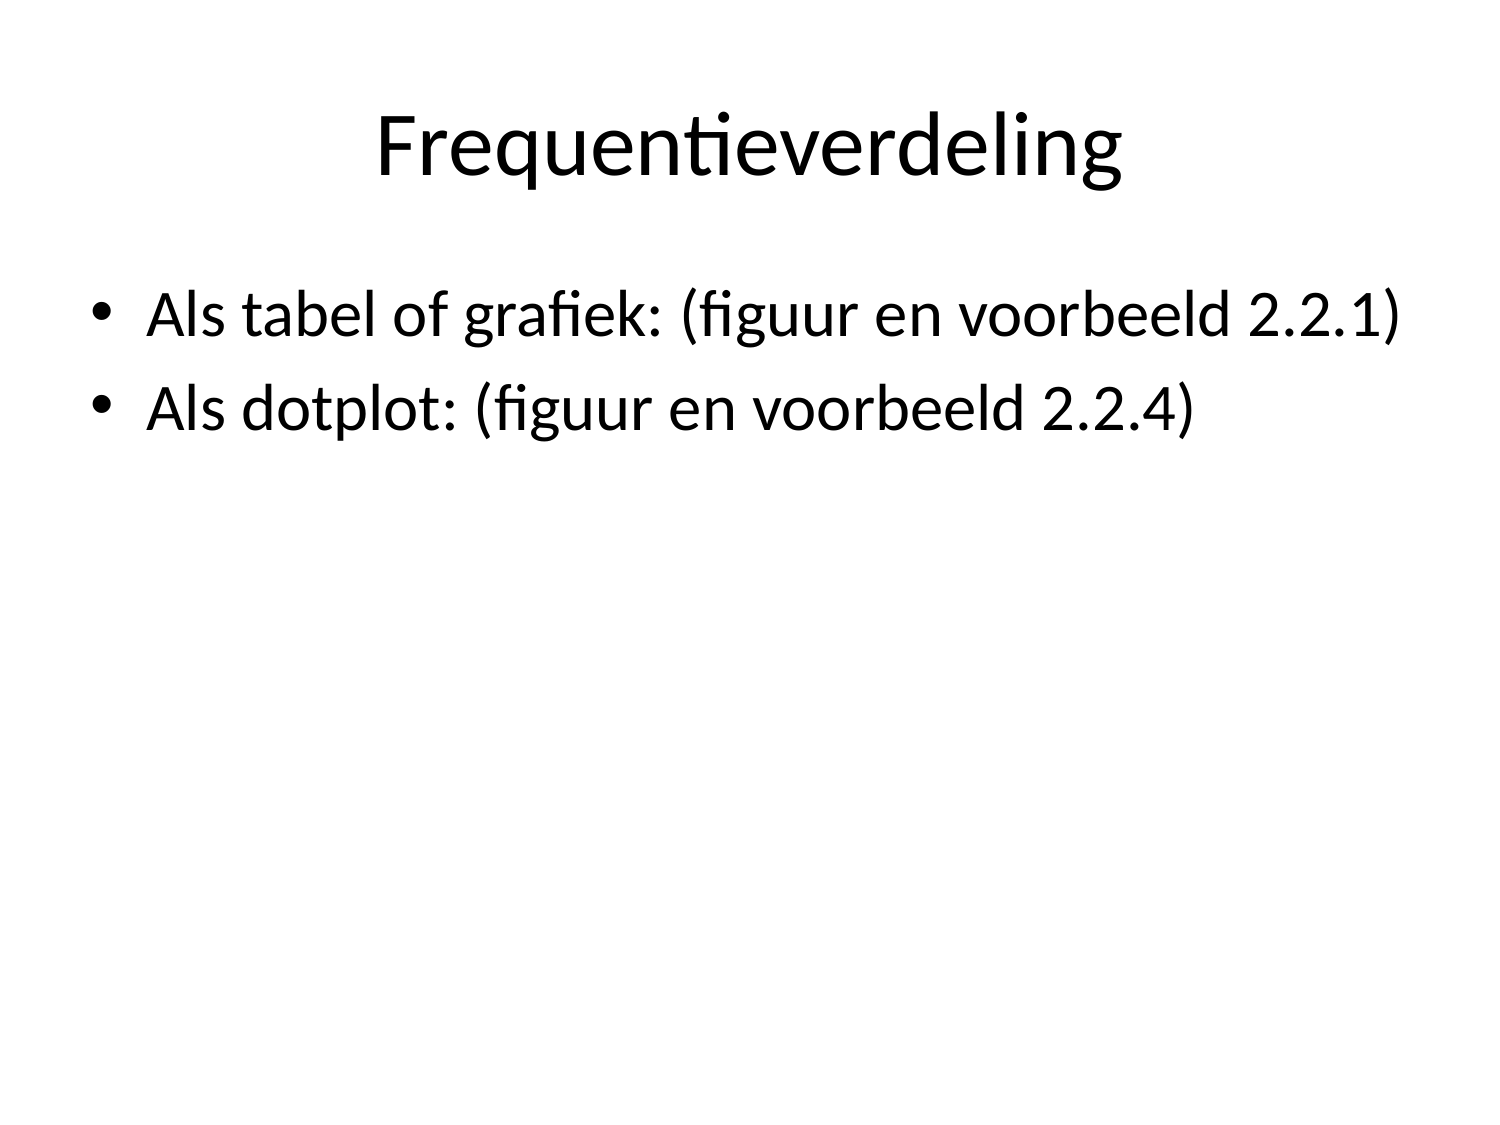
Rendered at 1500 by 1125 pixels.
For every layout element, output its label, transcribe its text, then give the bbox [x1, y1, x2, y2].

title Frequentieverdeling [75, 45, 1425, 233]
list Als tabel of grafiek: (figuur en voorbeeld 2.2.1) Als dotplot: (figuur en voorbeeld 2.2.4) [75, 262, 1425, 1005]
